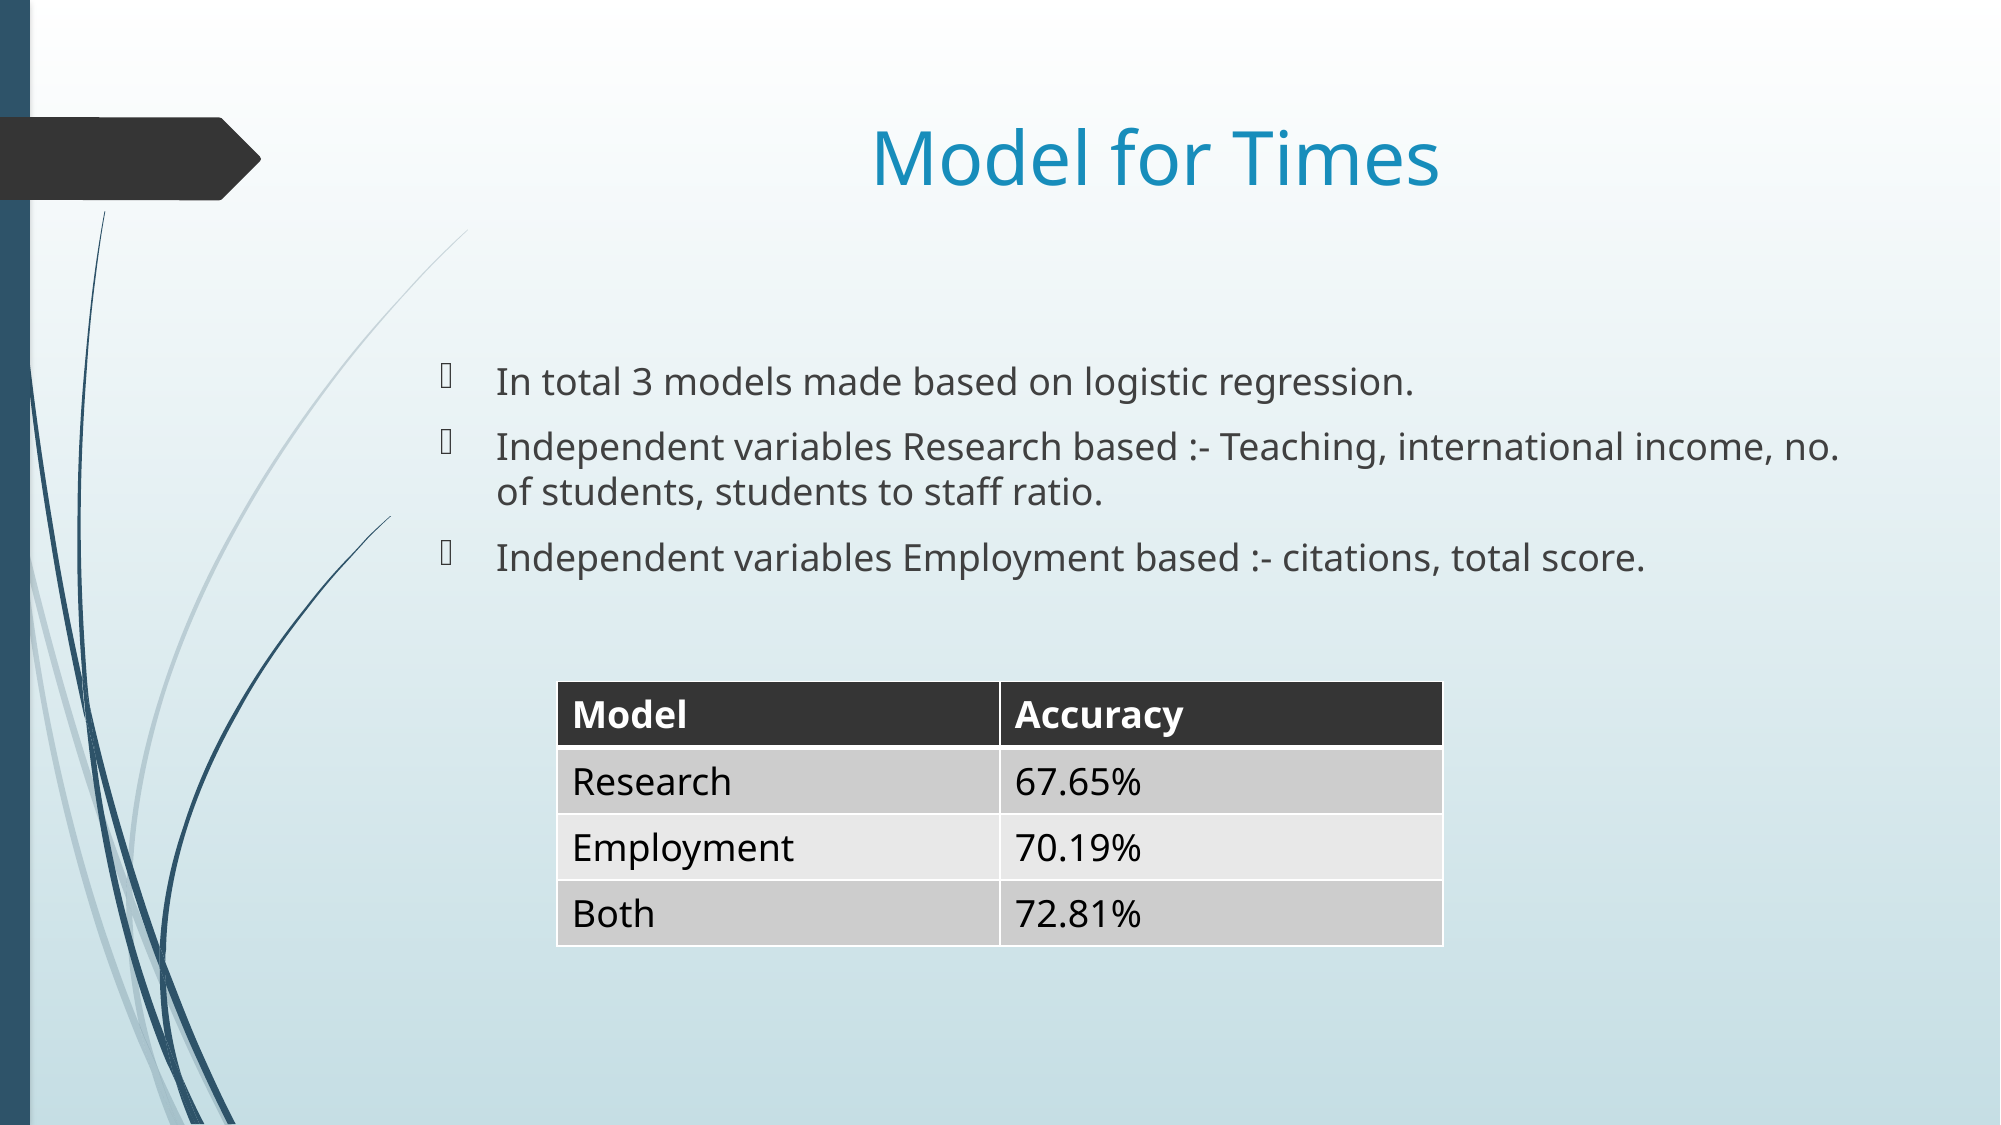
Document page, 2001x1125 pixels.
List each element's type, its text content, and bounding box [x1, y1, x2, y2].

table_header Model [558, 682, 999, 745]
table_cell 70.19% [1001, 815, 1442, 879]
title Model for Times [425, 102, 1888, 313]
table_header Accuracy [1001, 682, 1442, 745]
table_cell 72.81% [1001, 881, 1442, 945]
table_cell 67.65% [1001, 750, 1442, 813]
table_cell Both [558, 881, 999, 945]
list In total 3 models made based on logistic regression. Independent variables Research based :- Teaching, international income, no. of students, students to staff ratio. Independent variables Employment based :- citations, total score. [424, 350, 1888, 970]
table_cell Research [558, 750, 999, 813]
table_cell Employment [558, 815, 999, 879]
